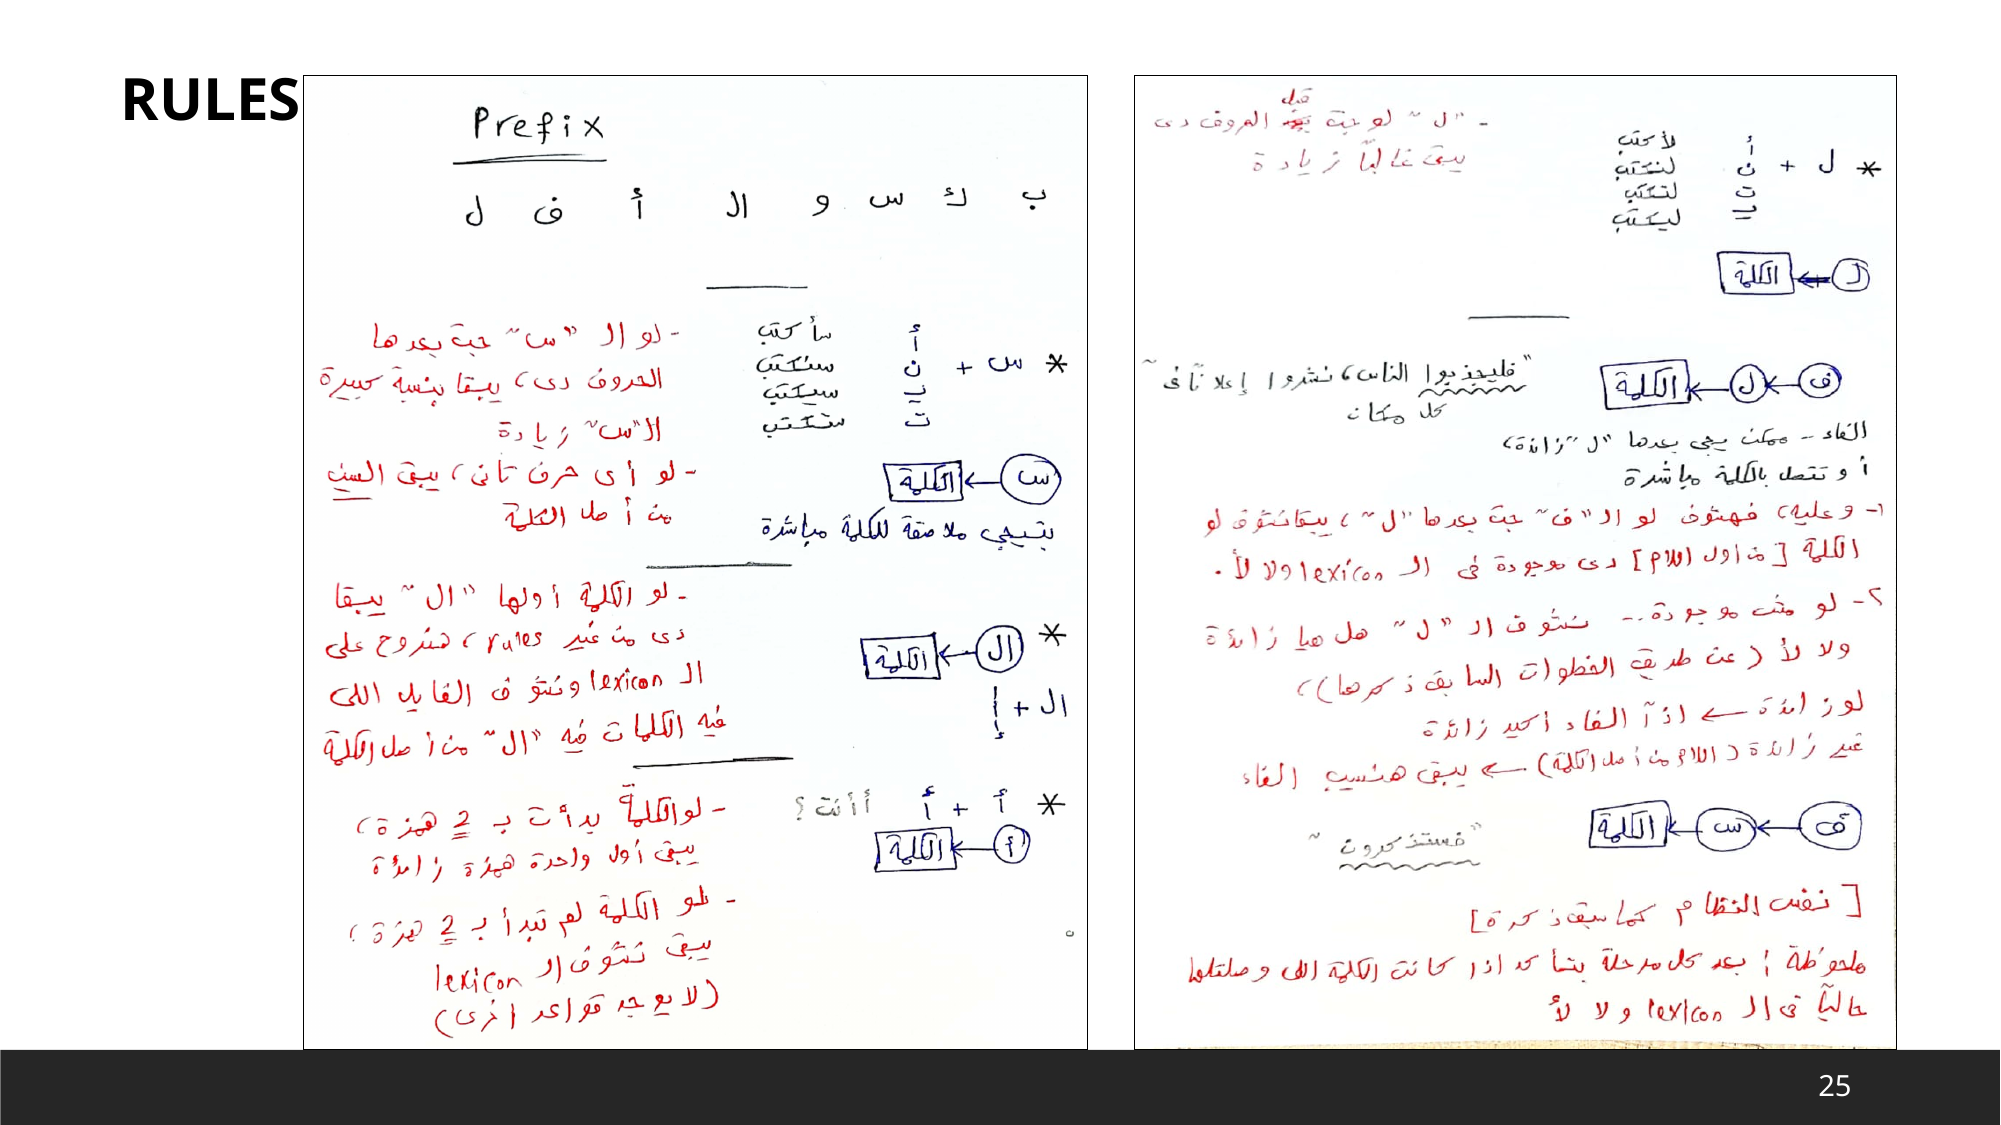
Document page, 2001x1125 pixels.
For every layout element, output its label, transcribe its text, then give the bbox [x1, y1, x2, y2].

slide_number 25 [1803, 1059, 1879, 1118]
picture [302, 75, 1089, 1050]
text_box RULES [106, 54, 316, 140]
picture [1134, 75, 1898, 1050]
